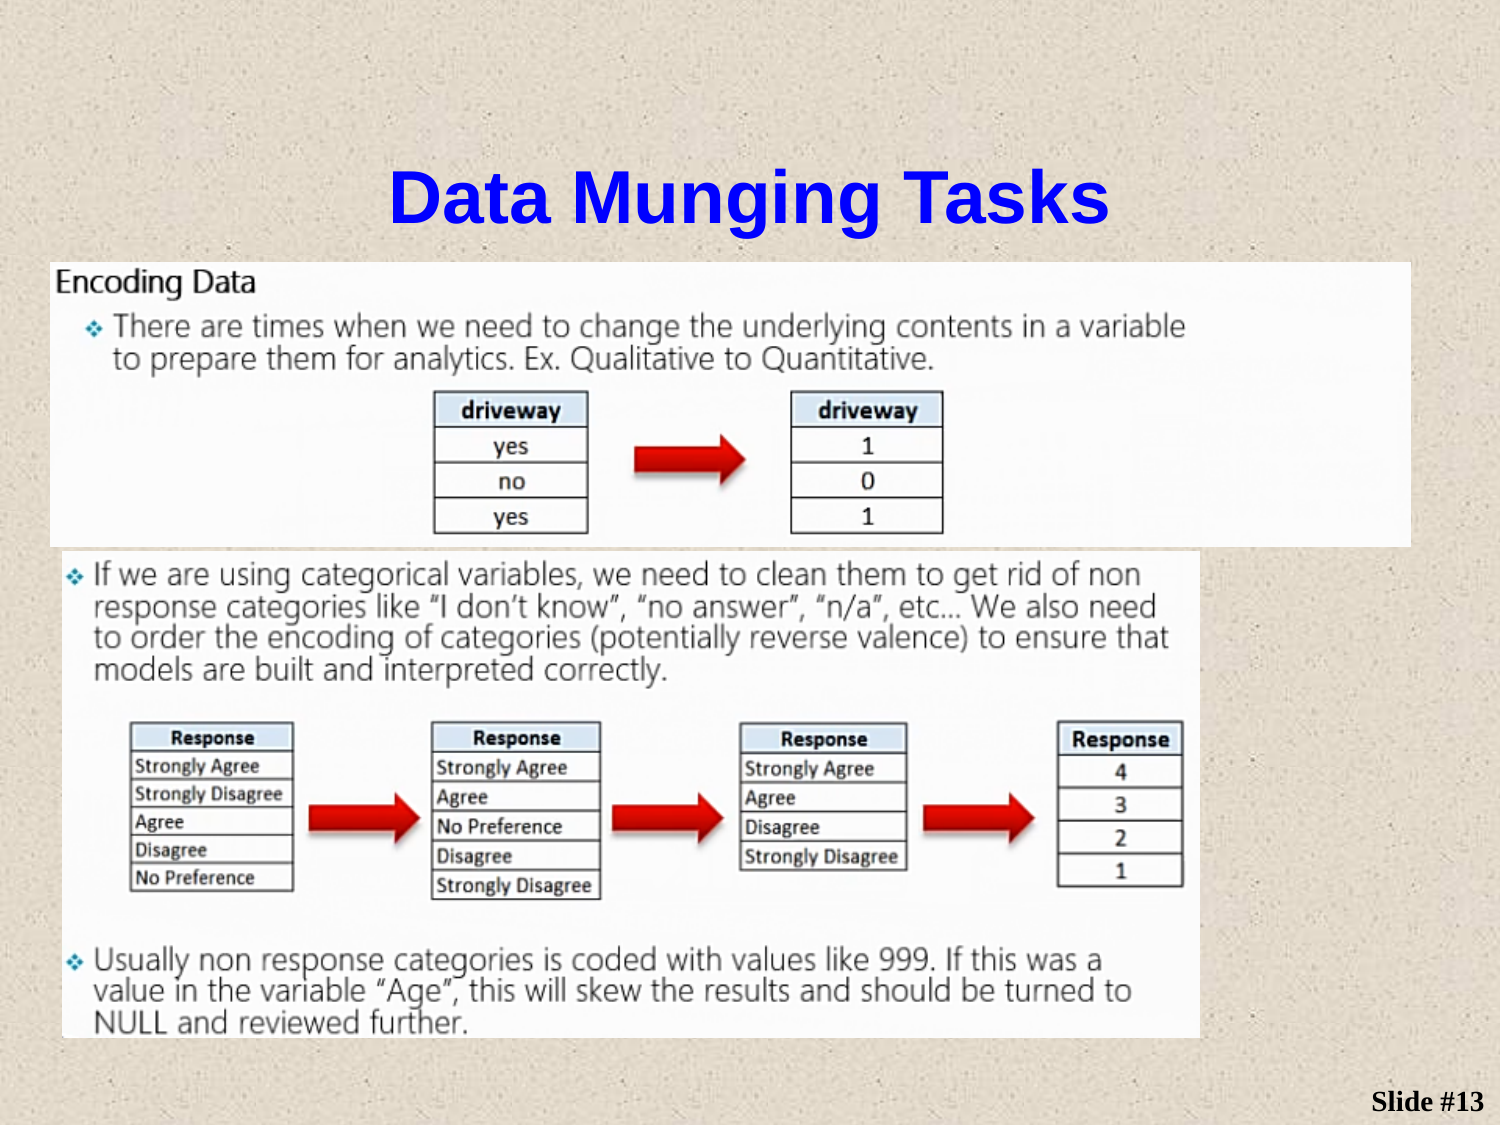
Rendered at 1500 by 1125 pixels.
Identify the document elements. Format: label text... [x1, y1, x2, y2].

slide_number Slide #13 [1337, 1074, 1500, 1113]
picture [0, 0, 1500, 1125]
title Data Munging Tasks [112, 99, 1388, 260]
